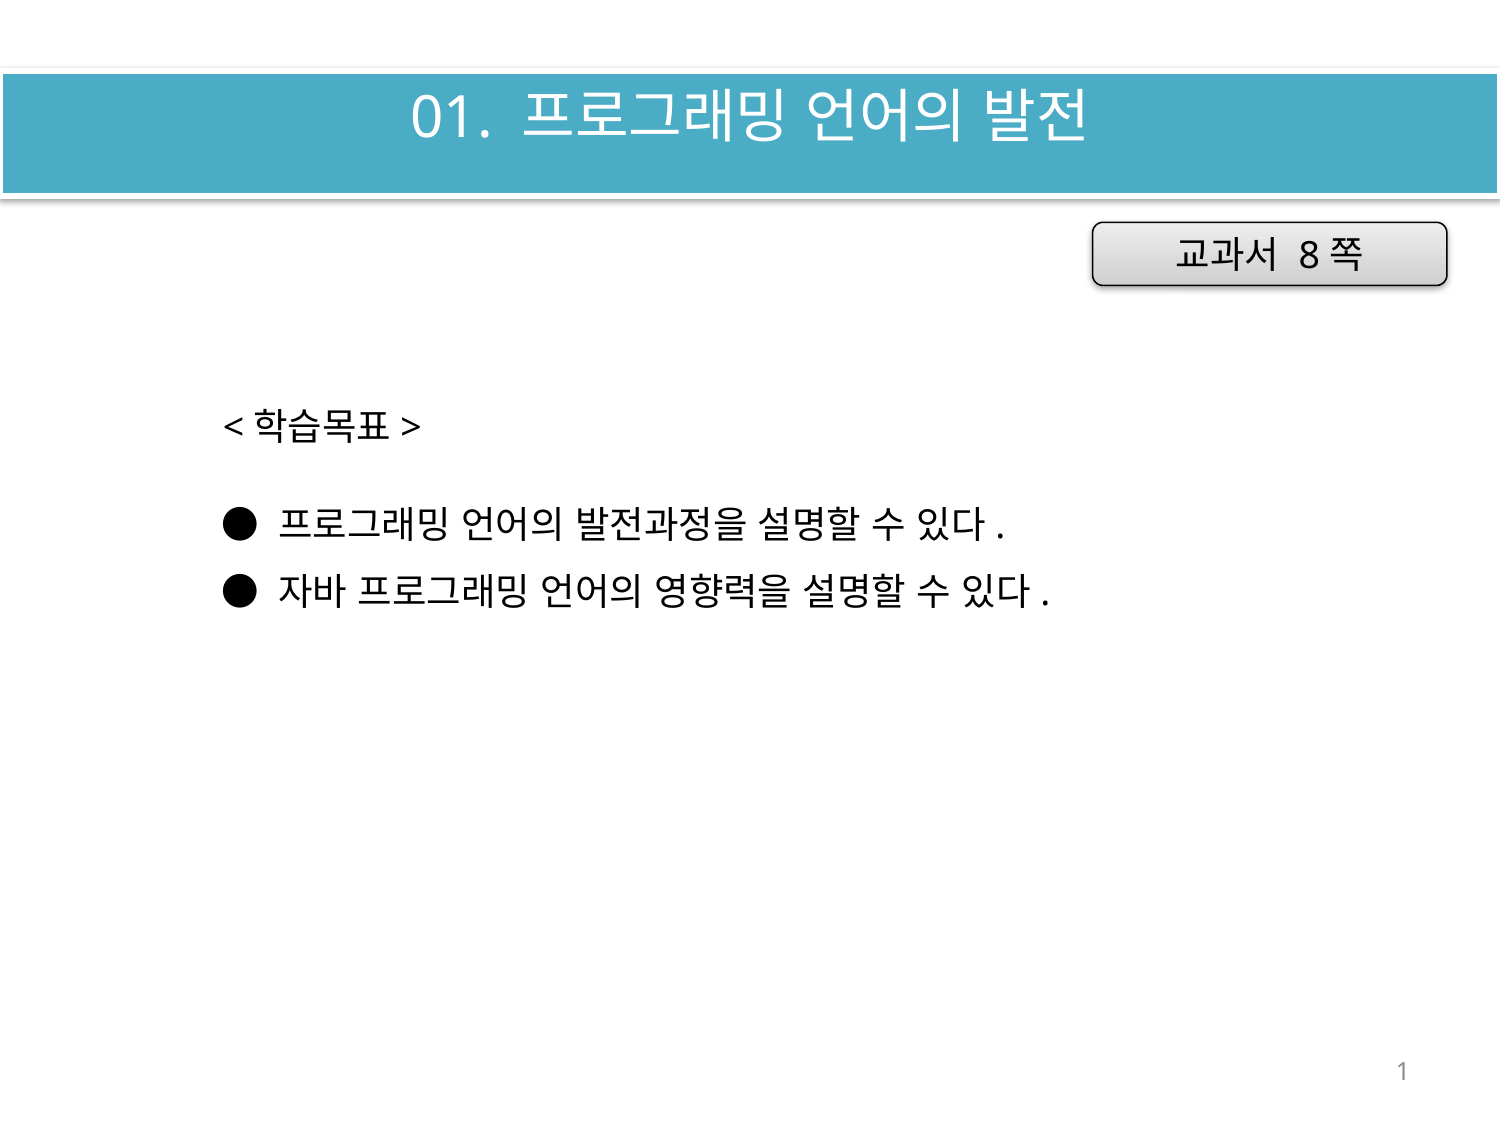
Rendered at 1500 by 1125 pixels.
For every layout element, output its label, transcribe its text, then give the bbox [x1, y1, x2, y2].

text_box 교과서 8쪽 [1091, 221, 1448, 287]
slide_number 1 [1074, 1042, 1425, 1103]
text_box ● 프로그래밍 언어의 발전과정을 설명할 수 있다. ● 자바 프로그래밍 언어의 영향력을 설명할 수 있다. [206, 470, 1282, 621]
text_box <학습목표> [208, 373, 1354, 456]
text_box 01. 프로그래밍 언어의 발전 [0, 68, 1500, 199]
